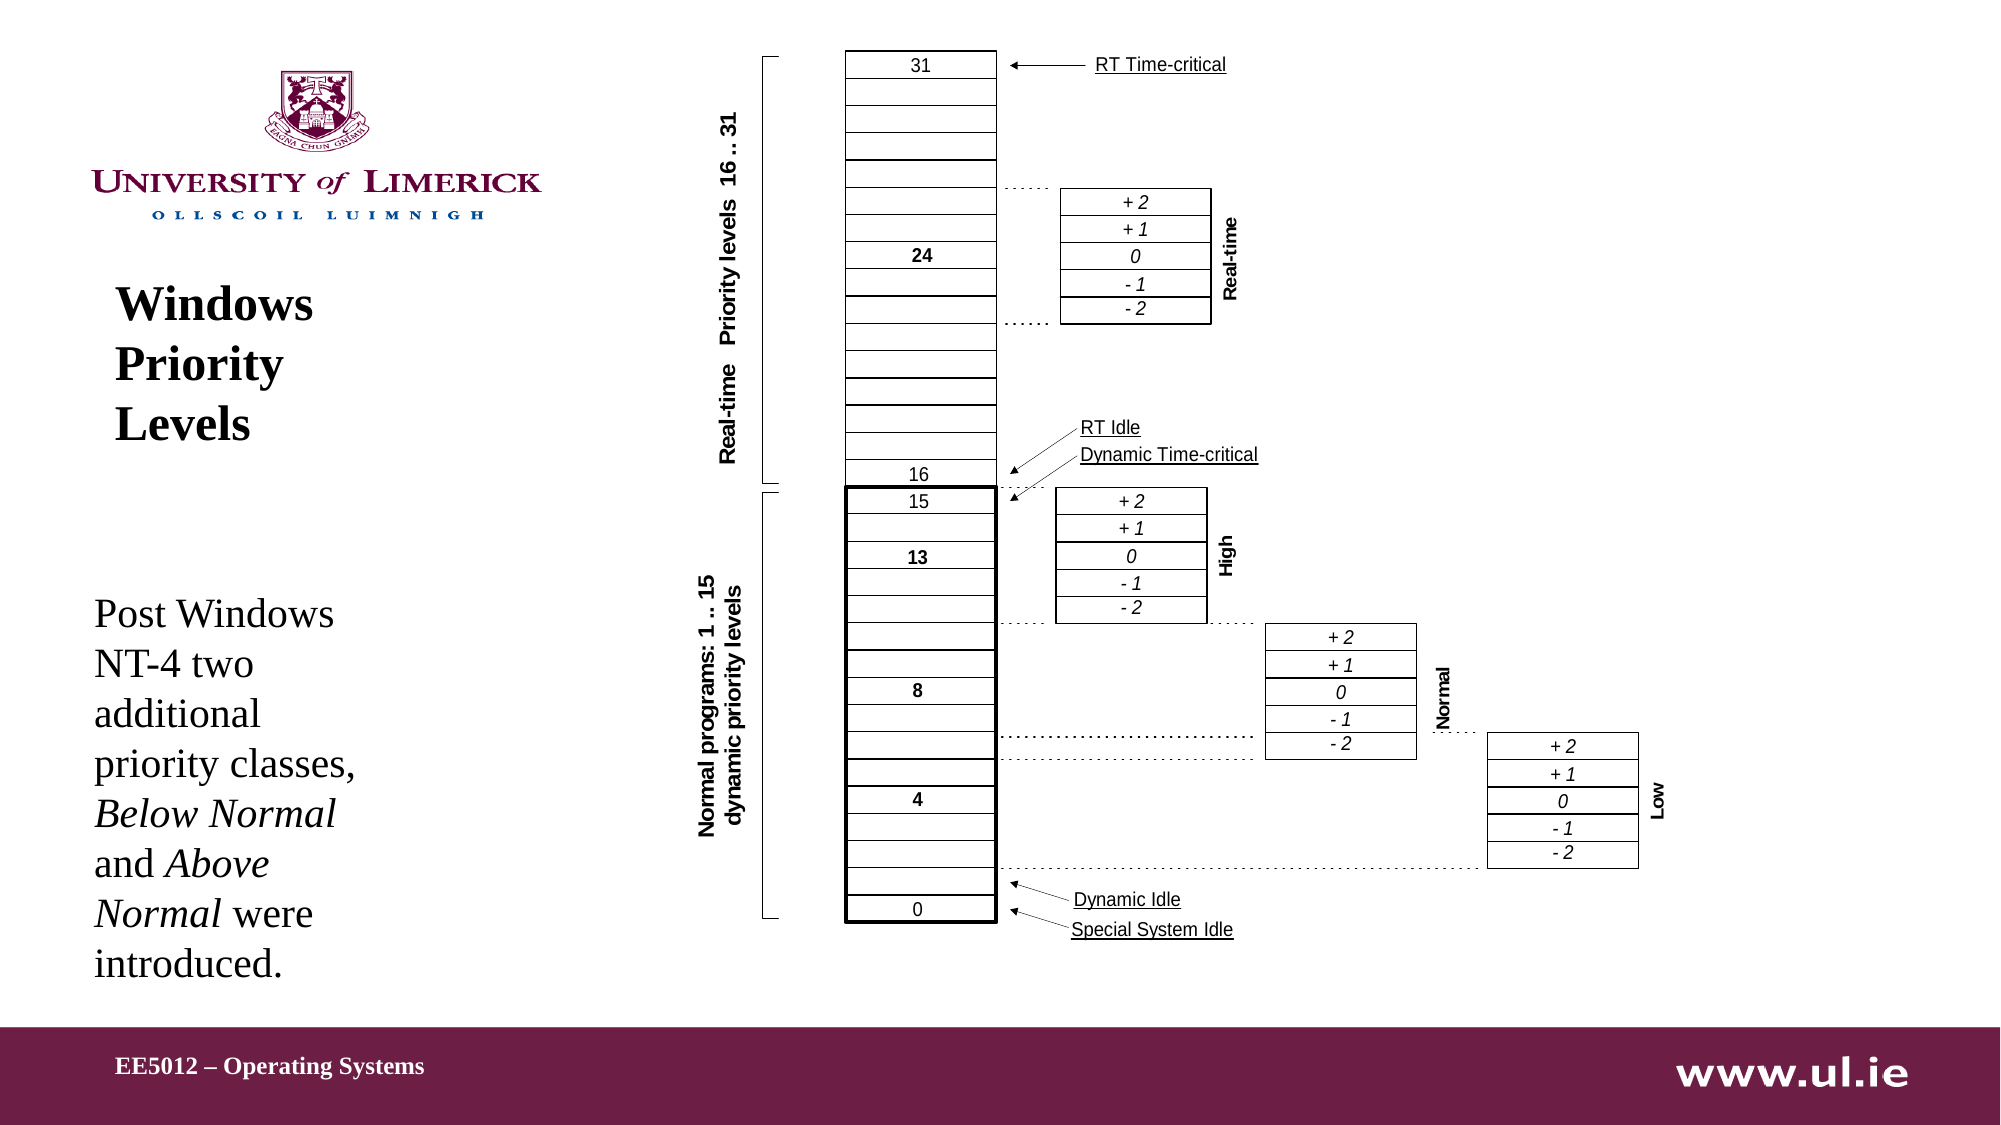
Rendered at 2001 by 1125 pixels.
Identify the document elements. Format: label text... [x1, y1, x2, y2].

picture [0, 0, 2001, 1125]
text_box Post Windows NT-4 two additional priority classes, Below Normal and Above Normal were introduced. [79, 578, 387, 994]
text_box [690, 35, 1670, 1024]
list Windows Priority Levels [99, 262, 390, 481]
slide_number EE5012 – Operating Systems [99, 1042, 456, 1102]
